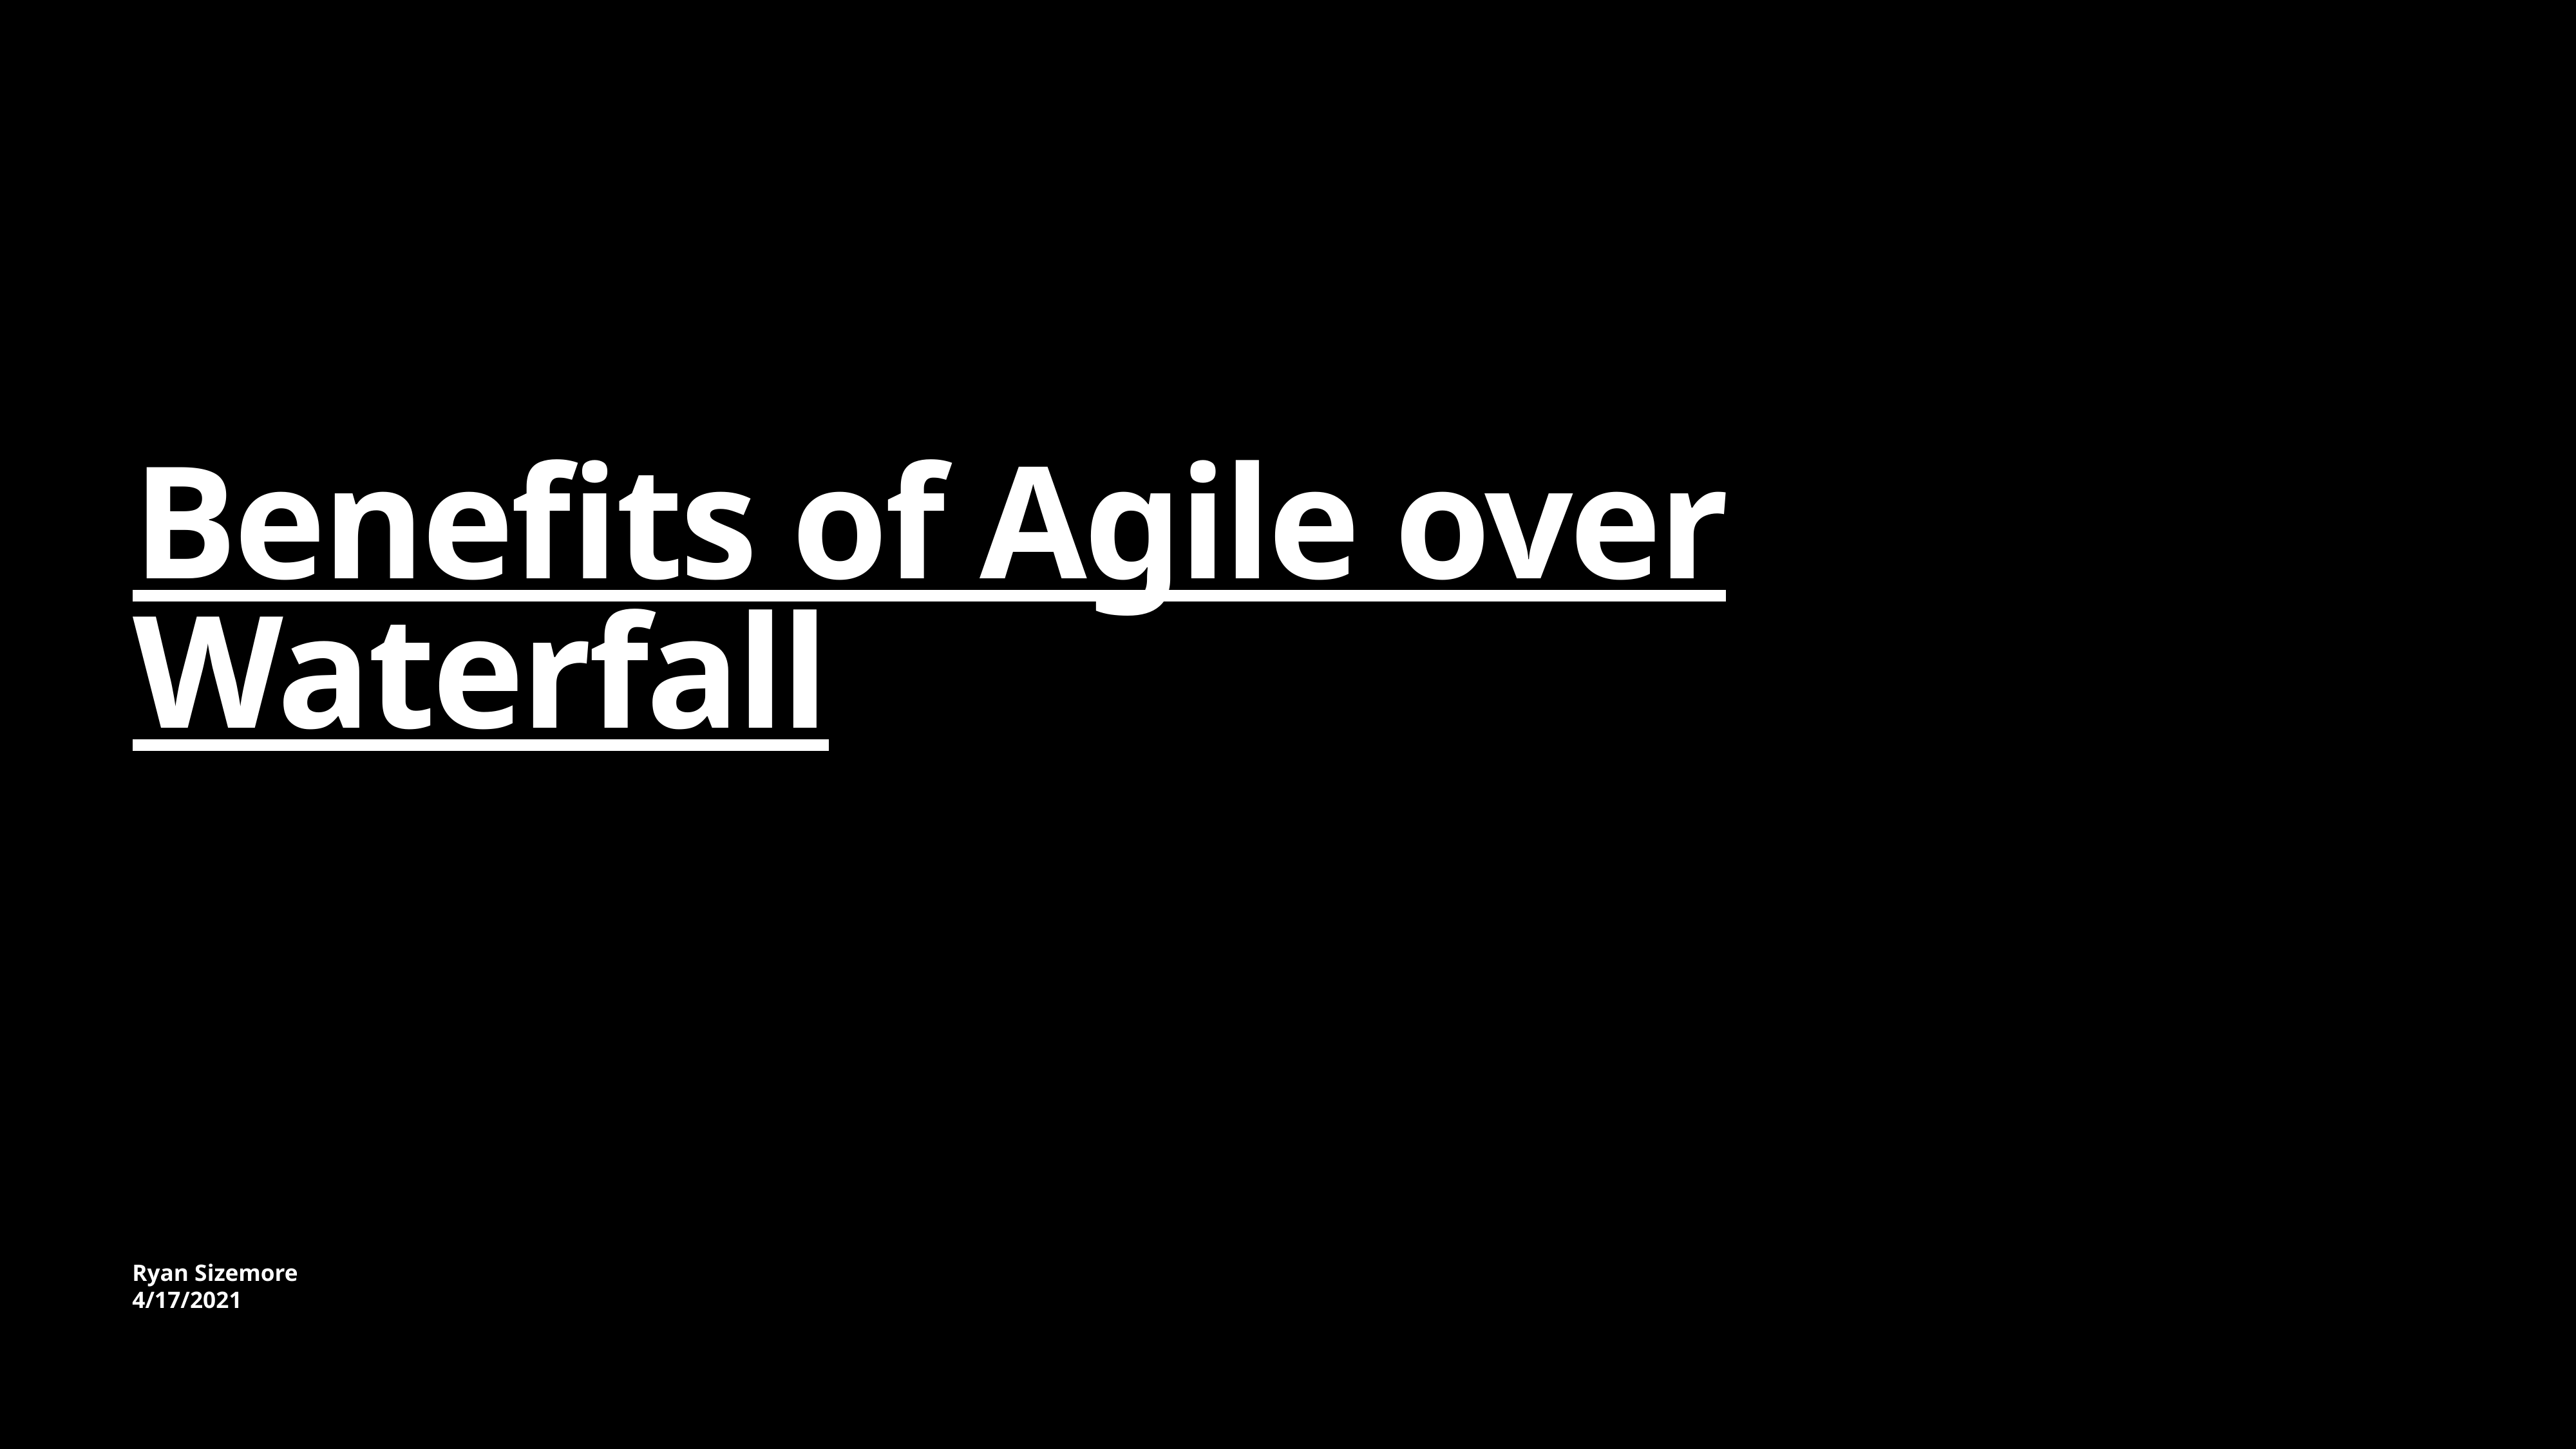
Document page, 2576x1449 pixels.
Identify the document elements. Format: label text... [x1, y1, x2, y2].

list Ryan Sizemore 4/17/2021 [127, 1250, 2449, 1319]
title Benefits of Agile over Waterfall [127, 271, 2449, 764]
